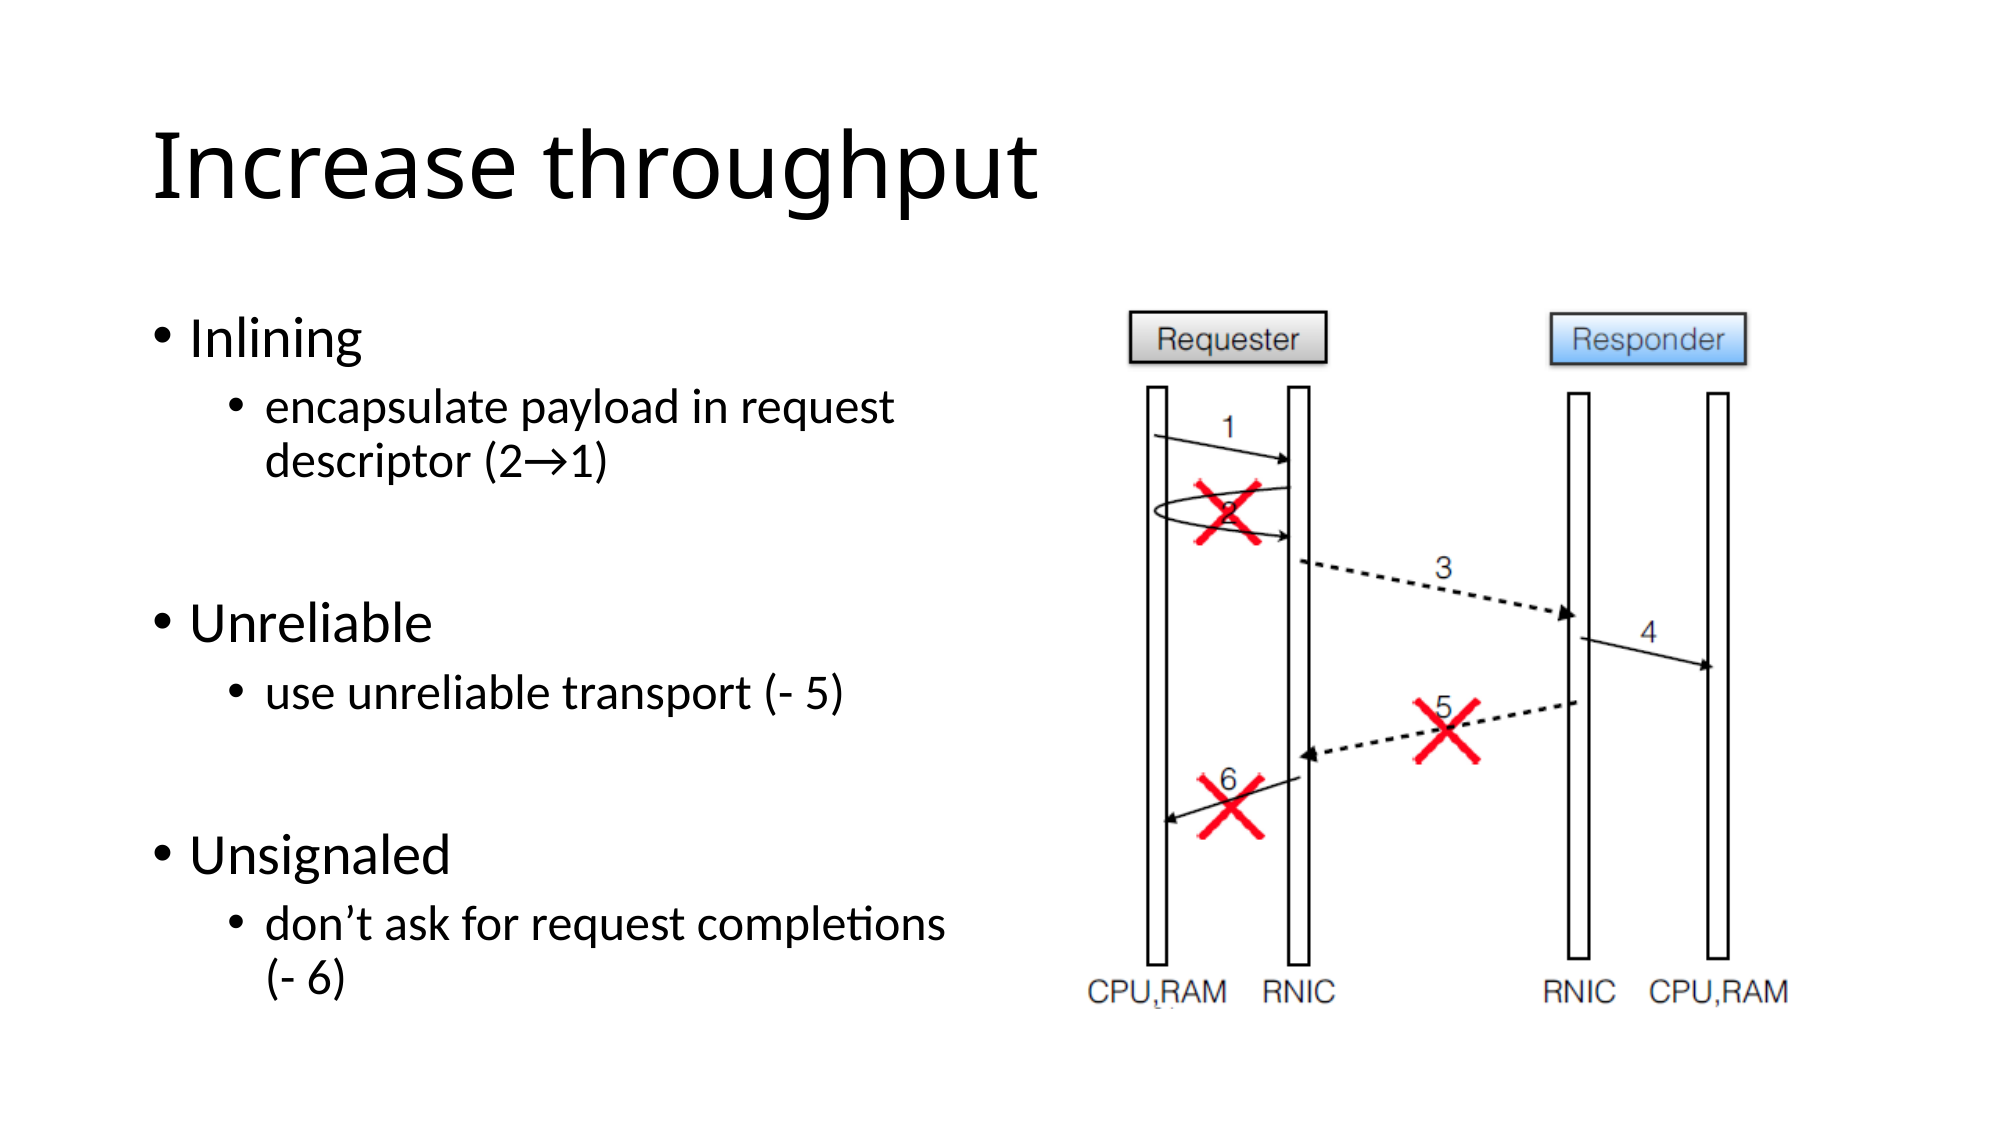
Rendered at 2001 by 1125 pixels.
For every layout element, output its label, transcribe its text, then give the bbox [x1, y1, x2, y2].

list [1073, 303, 1802, 1009]
list Inlining encapsulate payload in request descriptor (2→1) Unreliable use unreliable transport (- 5) Unsignaled don’t ask for request completions (- 6) [137, 299, 988, 1014]
title Increase throughput [137, 59, 1863, 278]
